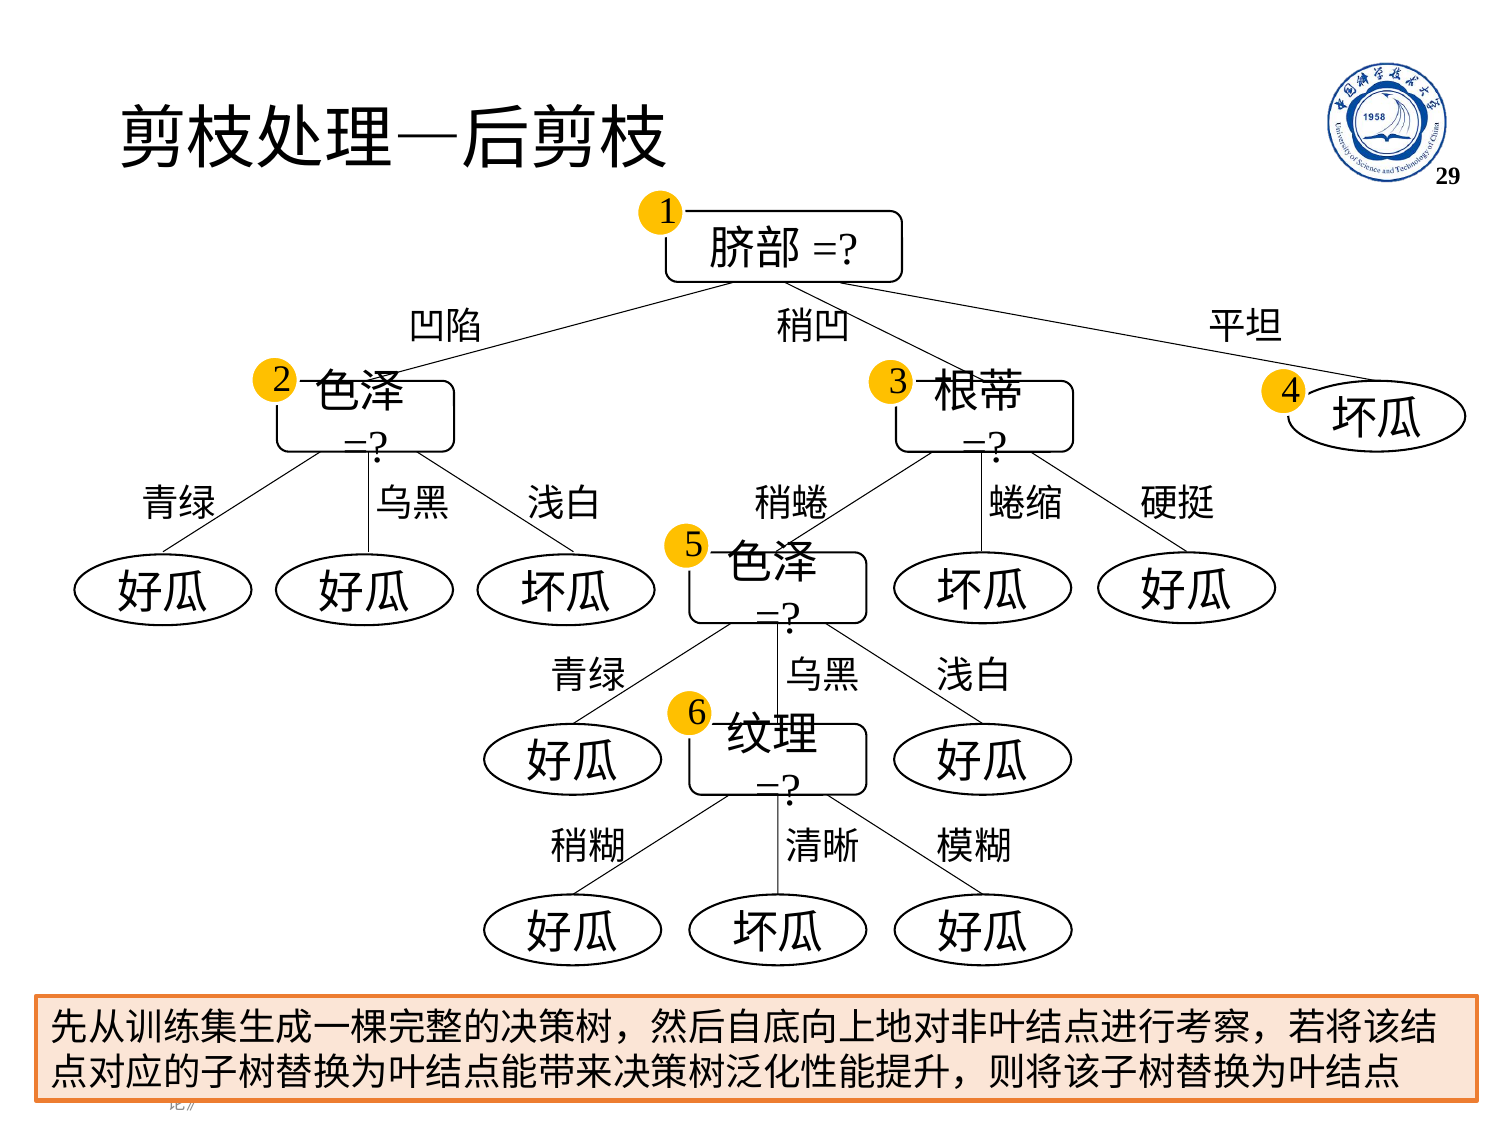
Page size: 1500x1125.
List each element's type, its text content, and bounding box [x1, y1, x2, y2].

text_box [74, 189, 1466, 966]
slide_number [285, 1101, 422, 1113]
slide_number 29 [1372, 144, 1476, 205]
picture [1397, 59, 1450, 144]
title 剪枝处理—后剪枝 [103, 59, 1397, 189]
text_box 先从训练集生成一棵完整的决策树，然后自底向上地对非叶结点进行考察，若将该结点对应的子树替换为叶结点能带来决策树泛化性能提升，则将该子树替换为叶结点 [36, 995, 1477, 1101]
footer 《机器学习概论》 [104, 1101, 270, 1113]
